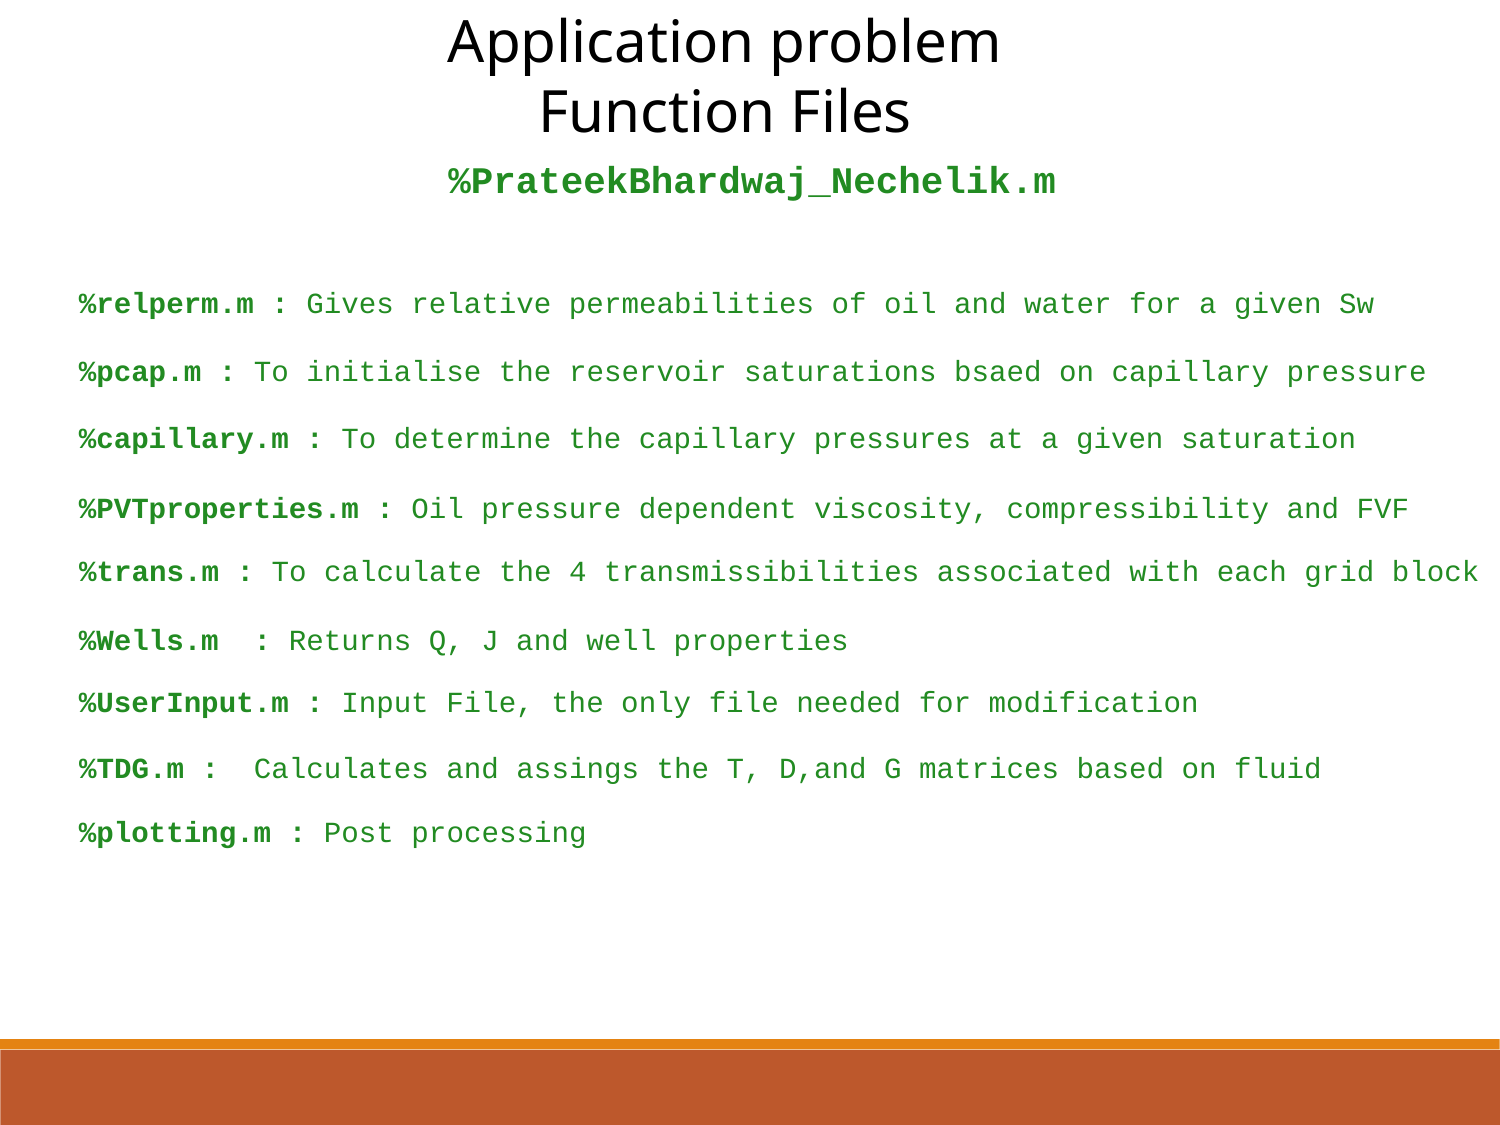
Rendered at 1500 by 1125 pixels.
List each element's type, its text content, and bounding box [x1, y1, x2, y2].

text_box %PrateekBhardwaj_Nechelik.m [433, 148, 1316, 209]
text_box %PVTproperties.m : Oil pressure dependent viscosity, compressibility and FVF [64, 481, 1444, 532]
text_box %relperm.m : Gives relative permeabilities of oil and water for a given Sw [64, 277, 1462, 327]
text_box Application problem Function Files [318, 0, 1132, 152]
text_box %plotting.m : Post processing [64, 806, 947, 856]
text_box %pcap.m : To initialise the reservoir saturations bsaed on capillary pressure [64, 344, 1462, 395]
text_box %trans.m : To calculate the 4 transmissibilities associated with each grid block [64, 544, 1500, 630]
text_box %capillary.m : To determine the capillary pressures at a given saturation [64, 412, 1444, 462]
text_box %UserInput.m : Input File, the only file needed for modification [64, 676, 1474, 726]
text_box %Wells.m : Returns Q, J and well properties [64, 614, 947, 664]
text_box %TDG.m : Calculates and assings the T, D,and G matrices based on fluid [64, 741, 1485, 792]
